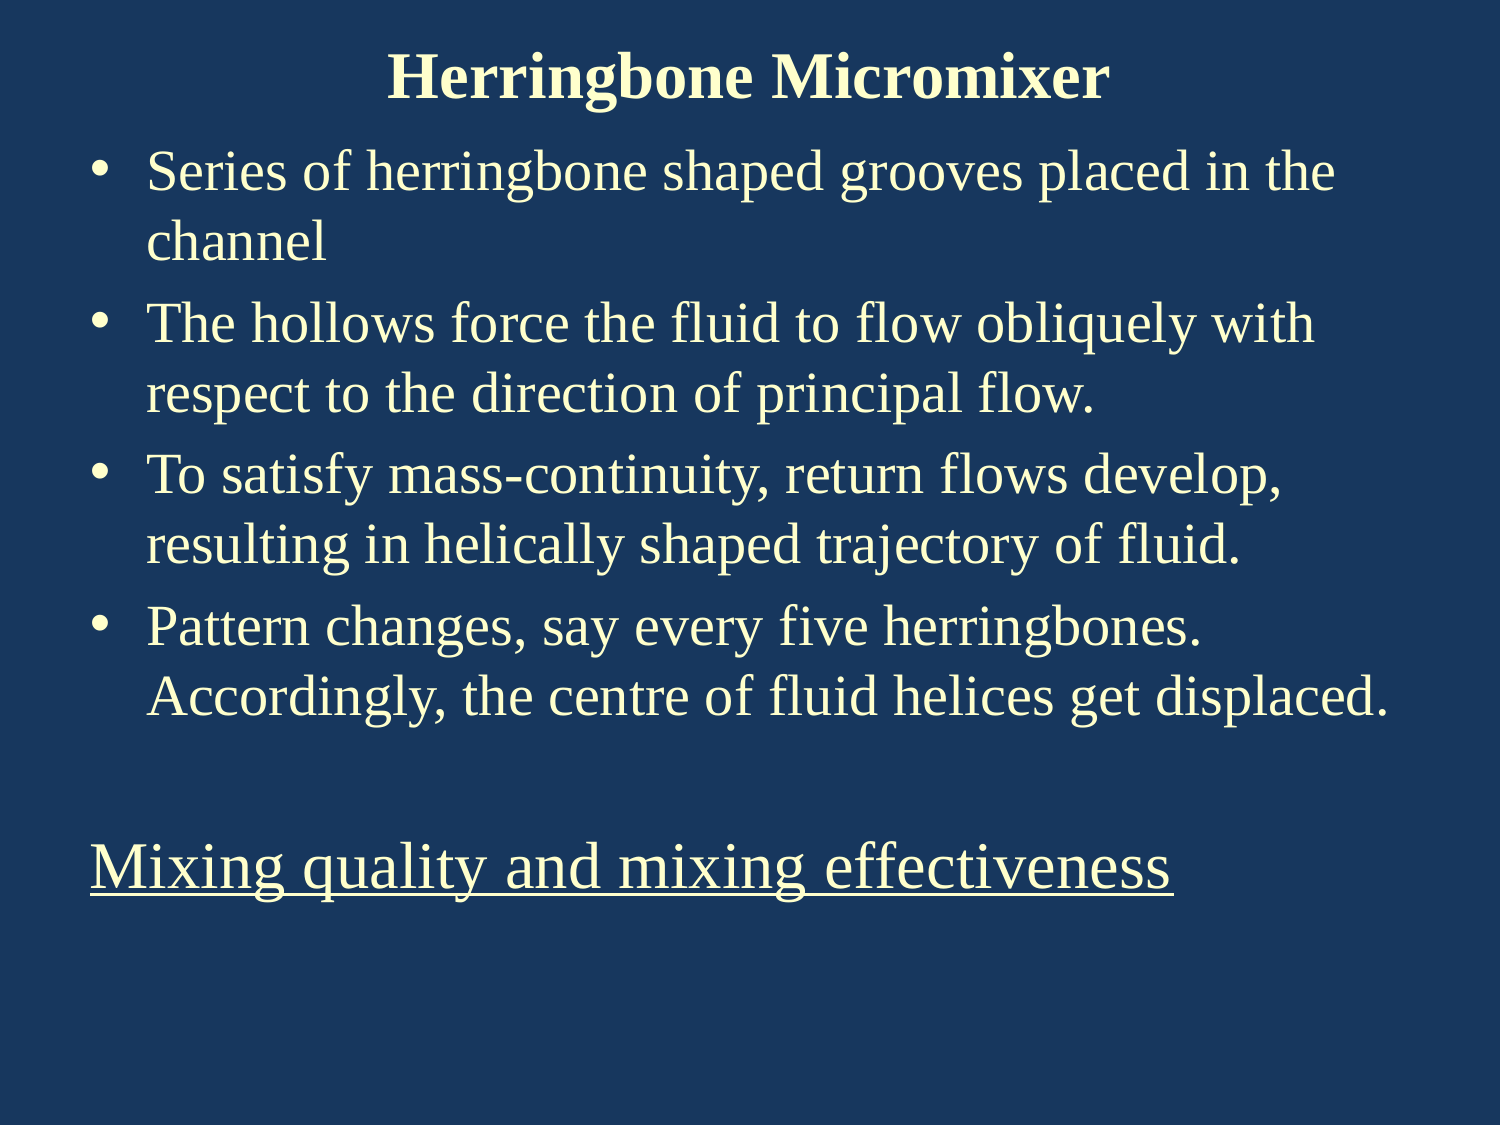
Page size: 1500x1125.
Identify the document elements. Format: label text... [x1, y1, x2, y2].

text_box Series of herringbone shaped grooves placed in the channel The hollows force the fluid to flow obliquely with respect to the direction of principal flow. To satisfy mass-continuity, return flows develop, resulting in helically shaped trajectory of fluid. Pattern changes, say every five herringbones. Accordingly, the centre of fluid helices get displaced. Mixing quality and mixing effectiveness [74, 124, 1425, 1005]
text_box Herringbone Micromixer [74, 24, 1425, 100]
